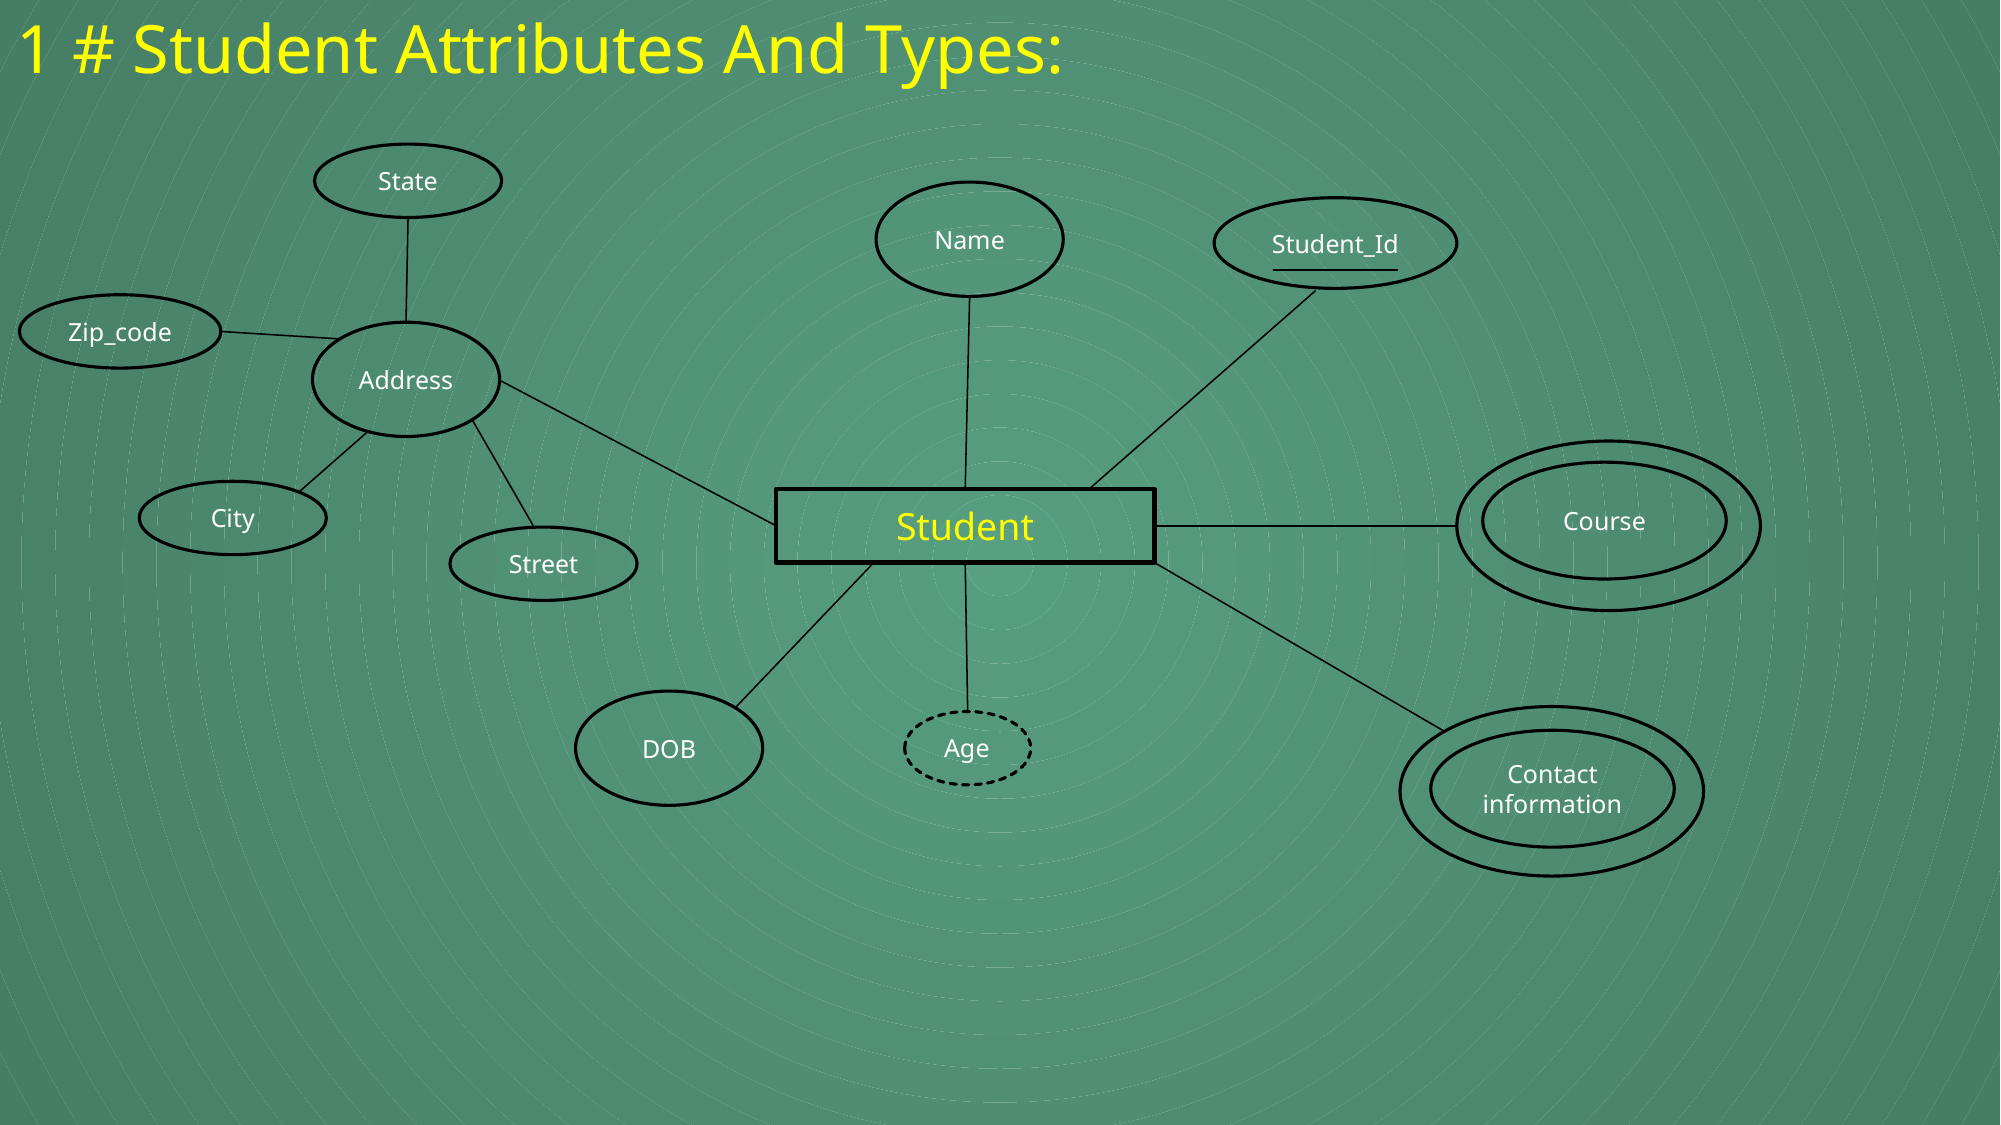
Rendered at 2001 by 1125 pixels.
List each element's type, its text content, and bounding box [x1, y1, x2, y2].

text_box [903, 710, 1032, 787]
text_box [471, 419, 534, 526]
text_box [1275, 271, 1395, 276]
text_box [220, 331, 341, 340]
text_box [964, 562, 968, 712]
text_box Student [775, 488, 1156, 564]
text_box Student_Id [1212, 196, 1459, 290]
text_box 1 # Student Attributes And Types: [2, 0, 1111, 95]
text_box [501, 380, 777, 526]
text_box City [137, 479, 328, 557]
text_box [1090, 290, 1316, 488]
text_box Address [310, 320, 502, 439]
text_box Street [448, 534, 639, 602]
text_box [1398, 704, 1706, 878]
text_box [964, 296, 970, 490]
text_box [735, 562, 875, 709]
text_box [1154, 562, 1445, 732]
text_box Name [874, 180, 1065, 298]
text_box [405, 217, 409, 323]
text_box [1455, 439, 1762, 613]
text_box DOB [573, 689, 765, 807]
text_box State [312, 142, 504, 219]
text_box Zip_code [17, 293, 223, 370]
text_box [298, 431, 368, 493]
